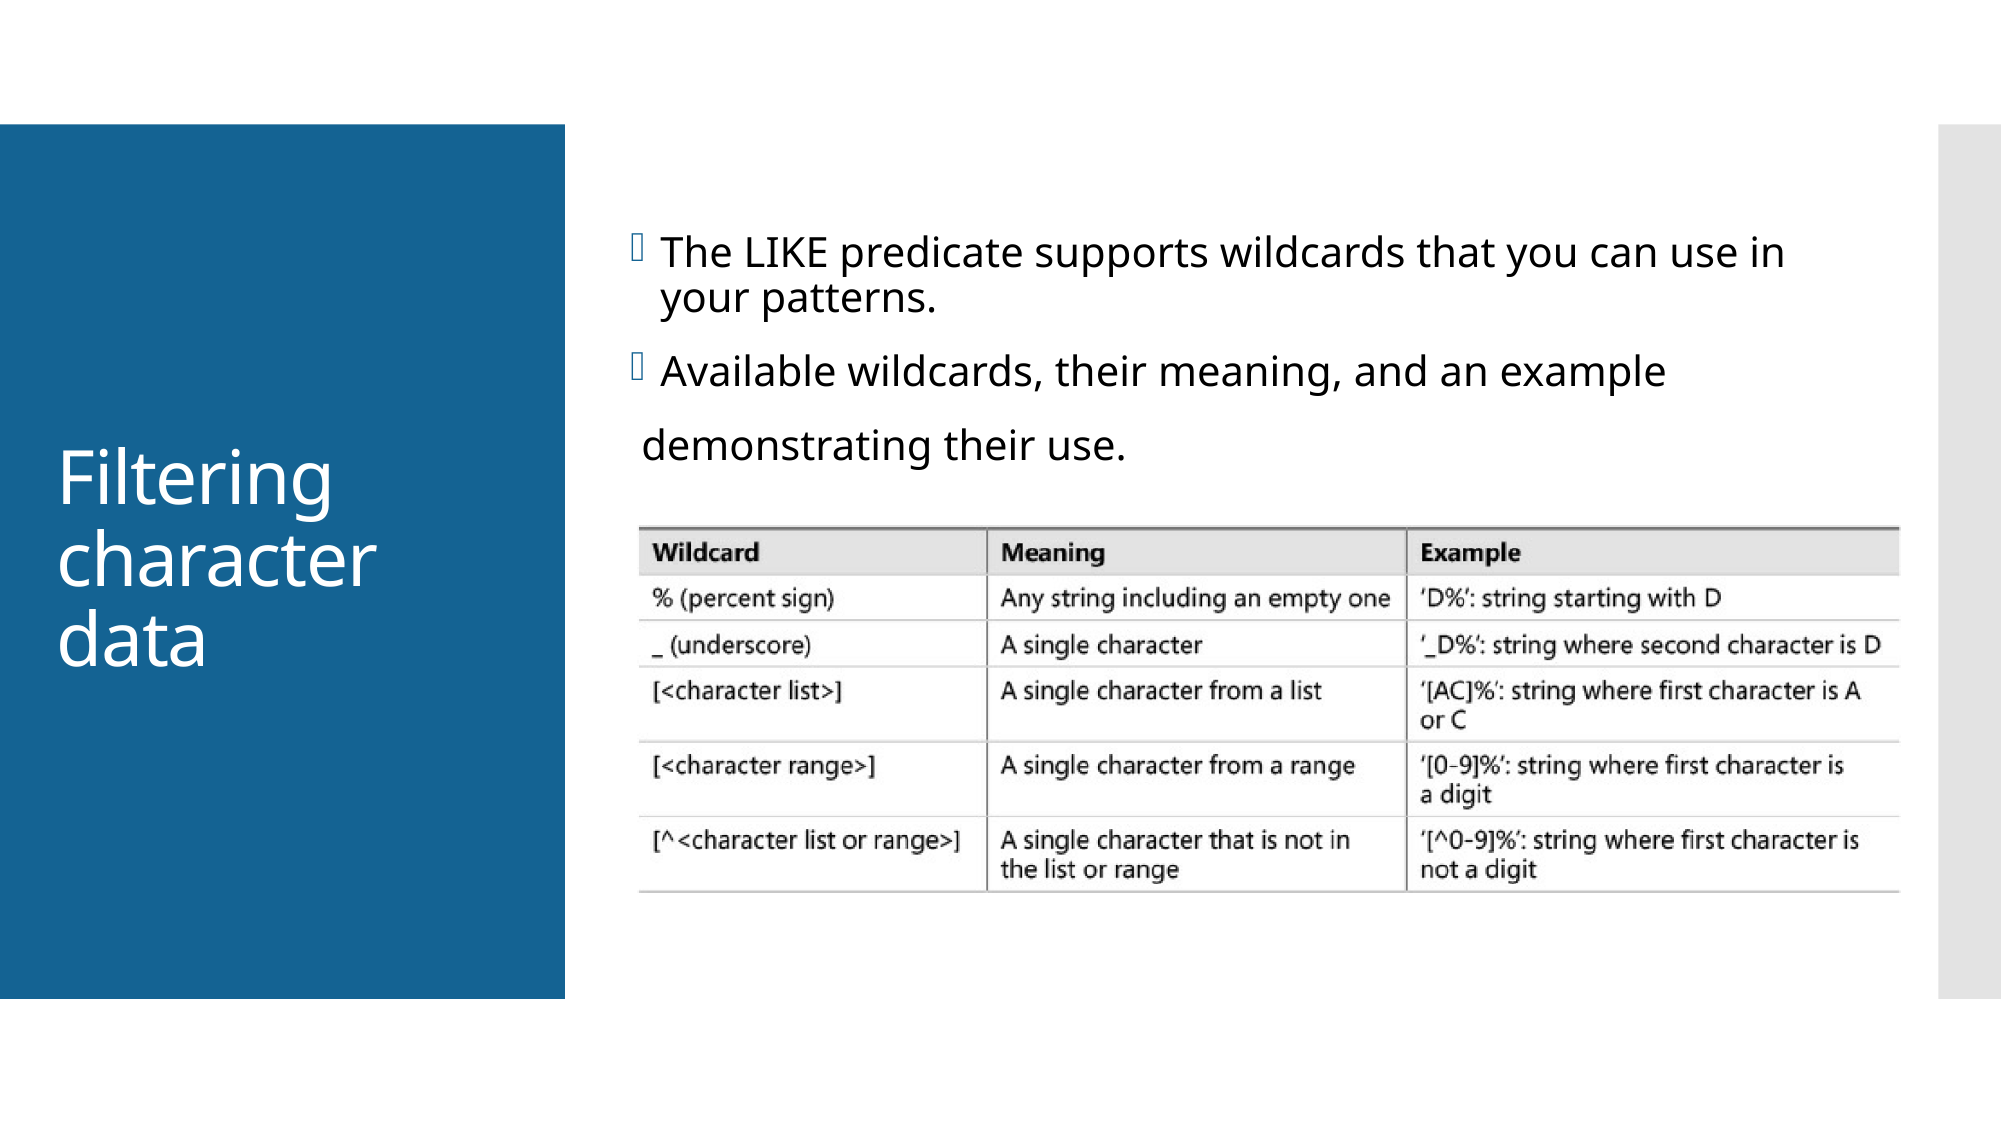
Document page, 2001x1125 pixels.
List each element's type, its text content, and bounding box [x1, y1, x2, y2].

list The LIKE predicate supports wildcards that you can use in your patterns. Available wildcards, their meaning, and an example demonstrating their use. [615, 125, 1833, 947]
title Filtering character data [41, 184, 525, 940]
picture [630, 515, 1905, 901]
